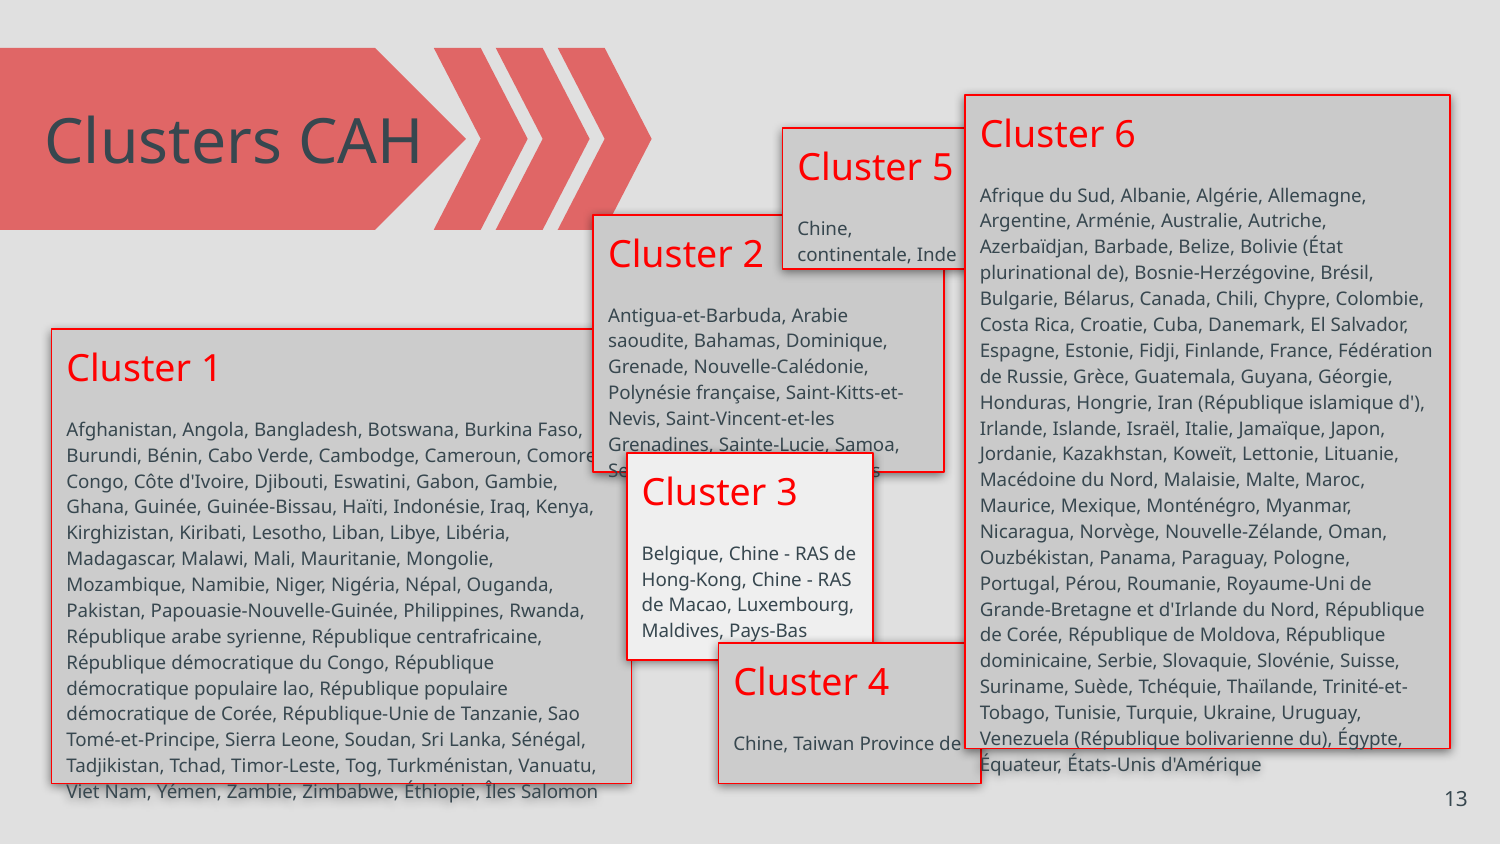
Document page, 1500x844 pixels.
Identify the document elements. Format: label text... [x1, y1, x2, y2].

text_box Cluster 3 Belgique, Chine - RAS de Hong-Kong, Chine - RAS de Macao, Luxembourg, Maldives, Pays-Bas [626, 453, 874, 660]
text_box Cluster 6 Afrique du Sud, Albanie, Algérie, Allemagne, Argentine, Arménie, Australie, Autriche, Azerbaïdjan, Barbade, Belize, Bolivie (État plurinational de), Bosnie-Herzégovine, Brésil, Bulgarie, Bélarus, Canada, Chili, Chypre, Colombie, Costa Rica, Croatie, Cuba, Danemark, El Salvador, Espagne, Estonie, Fidji, Finlande, France, Fédération de Russie, Grèce, Guatemala, Guyana, Géorgie, Honduras, Hongrie, Iran (République islamique d'), Irlande, Islande, Israël, Italie, Jamaïque, Japon, Jordanie, Kazakhstan, Koweït, Lettonie, Lituanie, Macédoine du Nord, Malaisie, Malte, Maroc, Maurice, Mexique, Monténégro, Myanmar, Nicaragua, Norvège, Nouvelle-Zélande, Oman, Ouzbékistan, Panama, Paraguay, Pologne, Portugal, Pérou, Roumanie, Royaume-Uni de Grande-Bretagne et d'Irlande du Nord, République de Corée, République de Moldova, République dominicaine, Serbie, Slovaquie, Slovénie, Suisse, Suriname, Suède, Tchéquie, Thaïlande, Trinité-et-Tobago, Tunisie, Turquie, Ukraine, Uruguay, Venezuela (République bolivarienne du), Égypte, Équateur, États-Unis d'Amérique [964, 95, 1450, 749]
text_box Cluster 2 Antigua-et-Barbuda, Arabie saoudite, Bahamas, Dominique, Grenade, Nouvelle-Calédonie, Polynésie française, Saint-Kitts-et-Nevis, Saint-Vincent-et-les Grenadines, Sainte-Lucie, Samoa, Seychelles, Émirats arabes unis [593, 215, 945, 473]
text_box Cluster 4 Chine, Taiwan Province de [718, 642, 981, 784]
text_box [0, 47, 652, 230]
text_box Cluster 1 Afghanistan, Angola, Bangladesh, Botswana, Burkina Faso, Burundi, Bénin, Cabo Verde, Cambodge, Cameroun, Comores, Congo, Côte d'Ivoire, Djibouti, Eswatini, Gabon, Gambie, Ghana, Guinée, Guinée-Bissau, Haïti, Indonésie, Iraq, Kenya, Kirghizistan, Kiribati, Lesotho, Liban, Libye, Libéria, Madagascar, Malawi, Mali, Mauritanie, Mongolie, Mozambique, Namibie, Niger, Nigéria, Népal, Ouganda, Pakistan, Papouasie-Nouvelle-Guinée, Philippines, Rwanda, République arabe syrienne, République centrafricaine, République démocratique du Congo, République démocratique populaire lao, République populaire démocratique de Corée, République-Unie de Tanzanie, Sao Tomé-et-Principe, Sierra Leone, Soudan, Sri Lanka, Sénégal, Tadjikistan, Tchad, Timor-Leste, Tog, Turkménistan, Vanuatu, Viet Nam, Yémen, Zambie, Zimbabwe, Éthiopie, Îles Salomon [51, 329, 632, 784]
text_box Cluster 5 Chine, continentale, Inde [782, 128, 957, 269]
slide_number 13 [1392, 767, 1483, 833]
